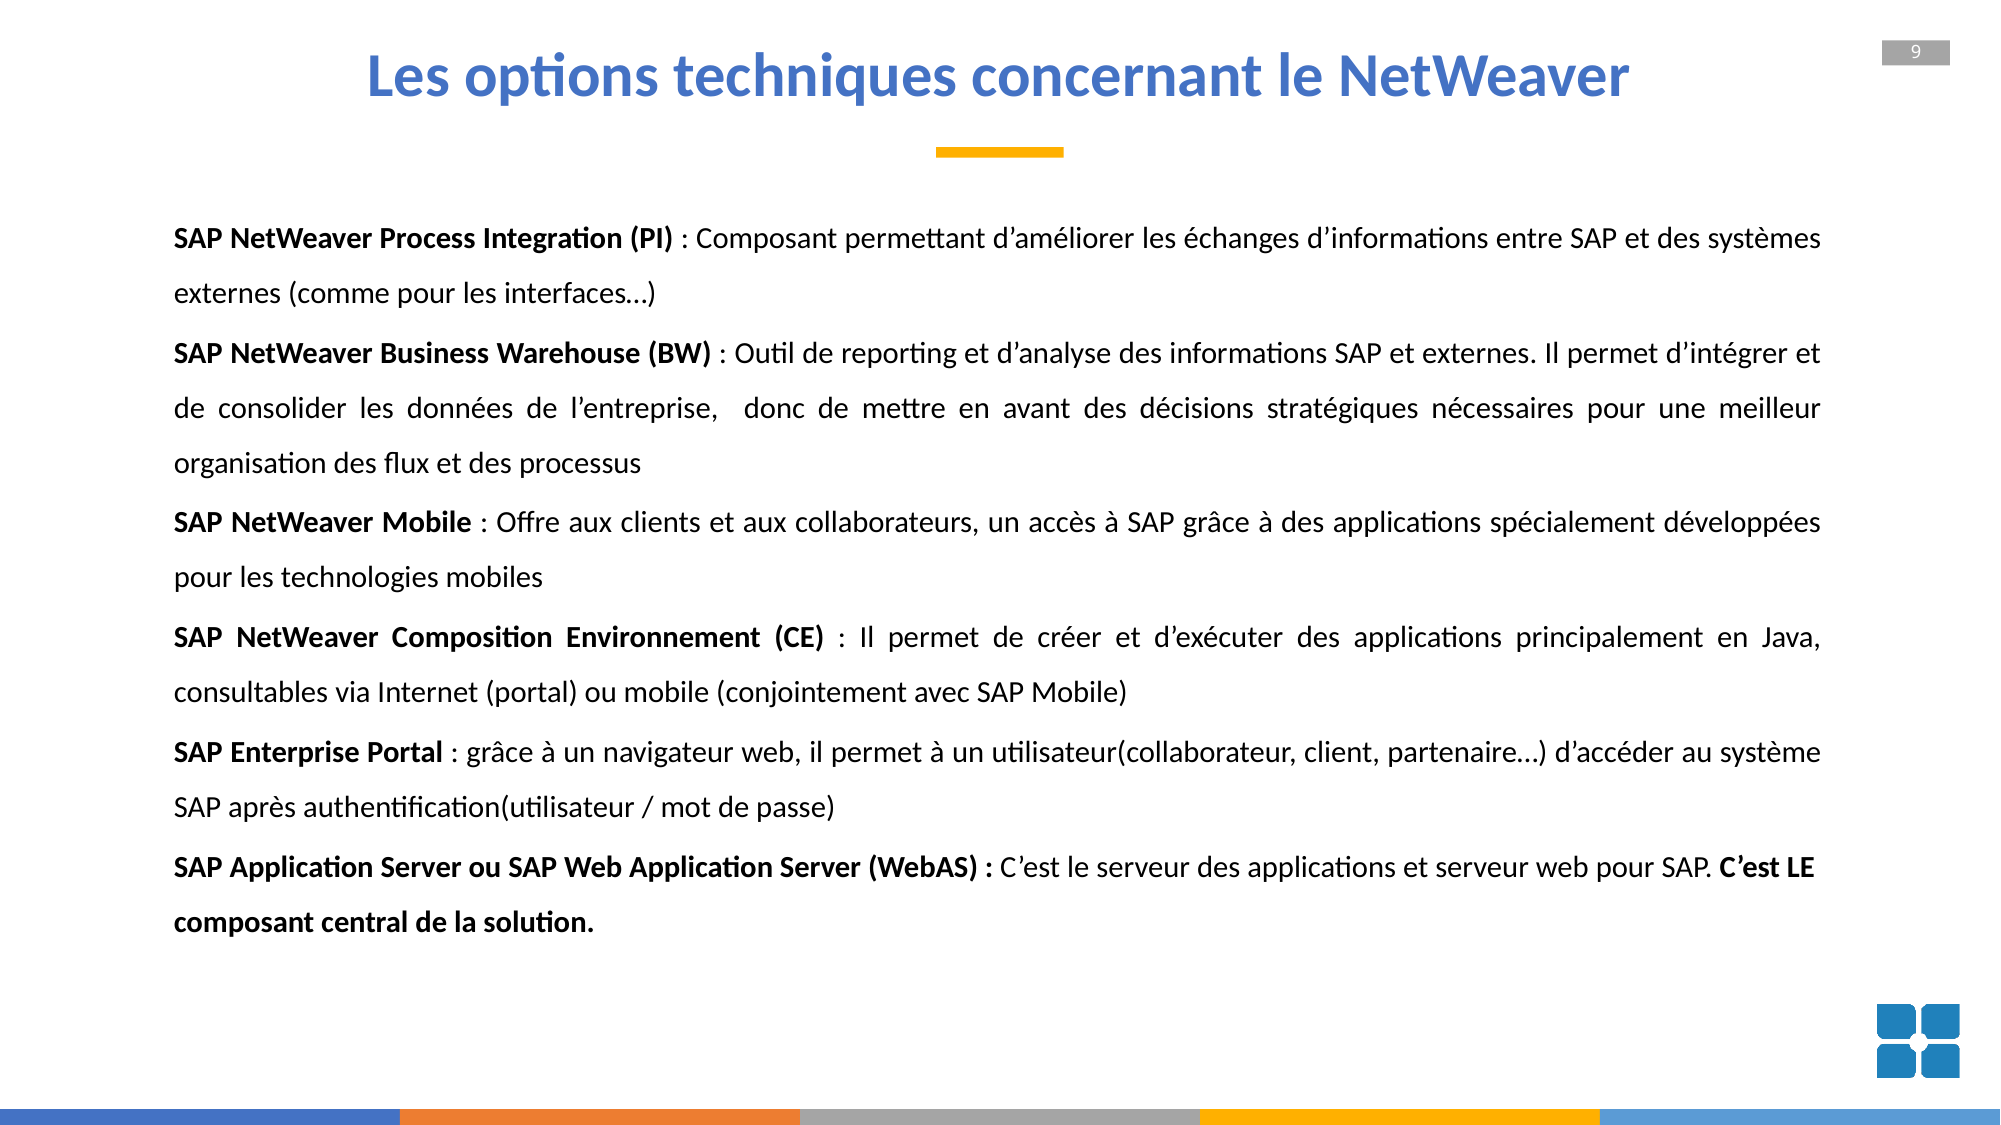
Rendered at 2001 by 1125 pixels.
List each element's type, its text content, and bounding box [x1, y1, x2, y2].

list SAP NetWeaver Process Integration (PI) : Composant permettant d’améliorer les échanges d’informations entre SAP et des systèmes externes (comme pour les interfaces…) SAP NetWeaver Business Warehouse (BW) : Outil de reporting et d’analyse des informations SAP et externes. Il permet d’intégrer et de consolider les données de l’entreprise, donc de mettre en avant des décisions stratégiques nécessaires pour une meilleur organisation des flux et des processus SAP NetWeaver Mobile : Offre aux clients et aux collaborateurs, un accès à SAP grâce à des applications spécialement développées pour les technologies mobiles SAP NetWeaver Composition Environnement (CE) : Il permet de créer et d’exécuter des applications principalement en Java, consultables via Internet (portal) ou mobile (conjointement avec SAP Mobile) SAP Enterprise Portal : grâce à un navigateur web, il permet à un utilisateur(collaborateur, client, partenaire…) d’accéder au système SAP après authentification(utilisateur / mot de passe) SAP Application Server ou SAP Web Application Server (WebAS) : C’est le serveur des applications et serveur web pour SAP. C’est LE composant central de la solution. [126, 152, 1868, 1001]
text_box [305, 196, 1669, 364]
picture [1877, 1004, 1967, 1078]
title Les options techniques concernant le NetWeaver [0, 0, 2000, 153]
